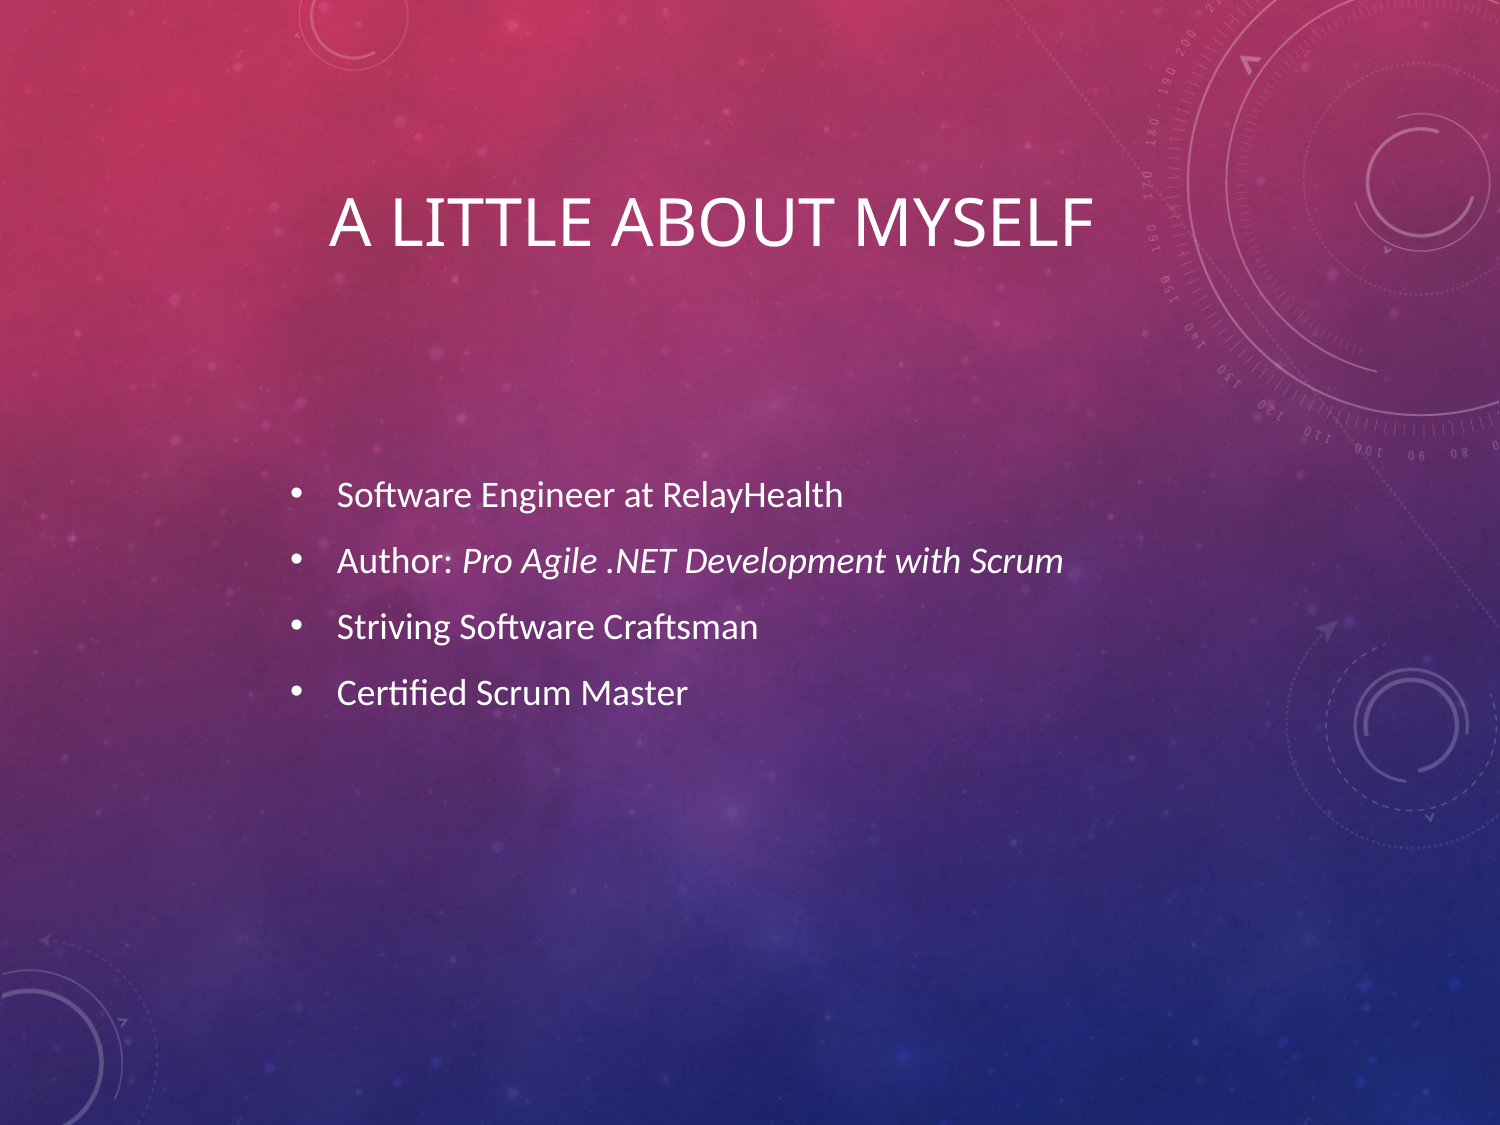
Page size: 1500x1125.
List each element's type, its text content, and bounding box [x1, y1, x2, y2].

title A Little About Myself [75, 99, 1350, 339]
list Software Engineer at RelayHealth Author: Pro Agile .NET Development with Scrum Striving Software Craftsman Certified Scrum Master [275, 324, 1200, 924]
picture [0, 0, 1500, 1125]
